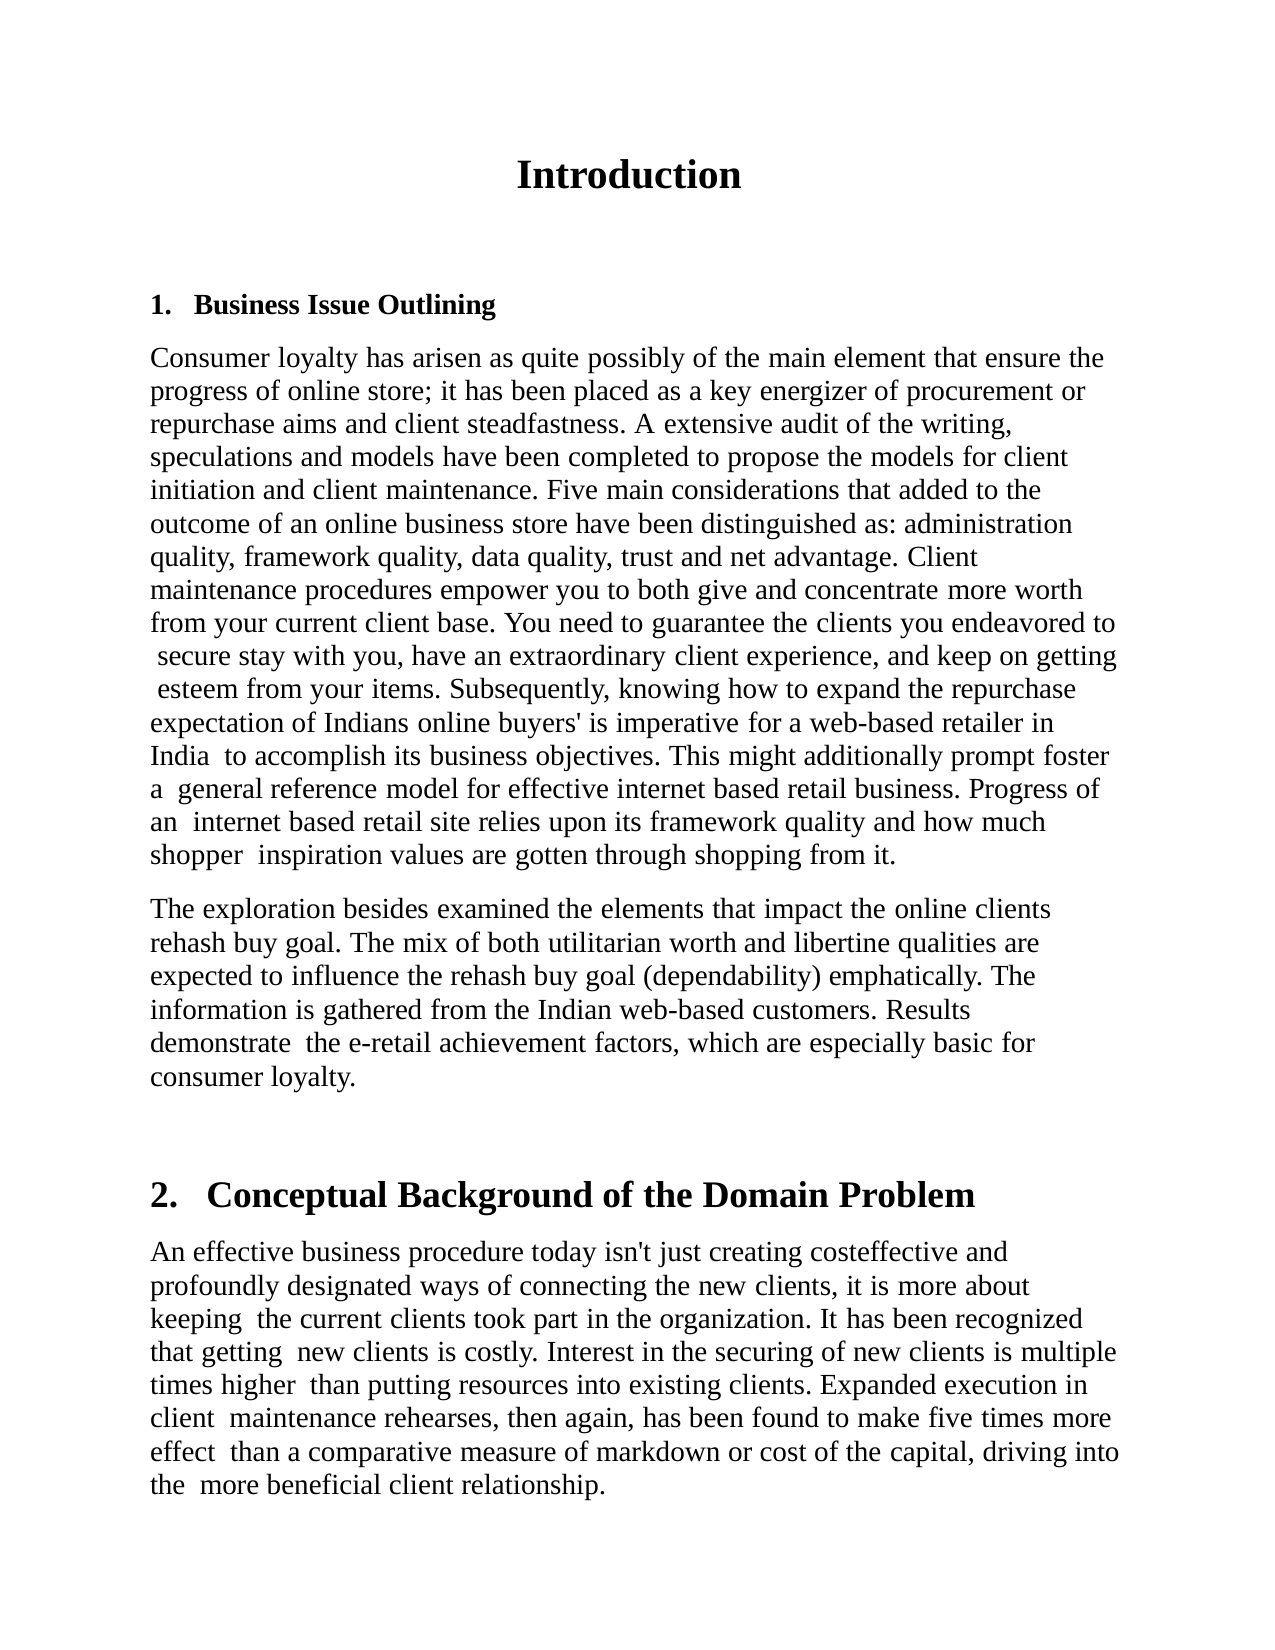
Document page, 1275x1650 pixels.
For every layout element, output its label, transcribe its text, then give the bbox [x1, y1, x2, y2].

text_box Introduction Business Issue Outlining Consumer loyalty has arisen as quite possibly of the main element that ensure the progress of online store; it has been placed as a key energizer of procurement or repurchase aims and client steadfastness. A extensive audit of the writing, speculations and models have been completed to propose the models for client initiation and client maintenance. Five main considerations that added to the outcome of an online business store have been distinguished as: administration quality, framework quality, data quality, trust and net advantage. Client maintenance procedures empower you to both give and concentrate more worth from your current client base. You need to guarantee the clients you endeavored to secure stay with you, have an extraordinary client experience, and keep on getting esteem from your items. Subsequently, knowing how to expand the repurchase expectation of Indians online buyers' is imperative for a web-based retailer in India to accomplish its business objectives. This might additionally prompt foster a general reference model for effective internet based retail business. Progress of an internet based retail site relies upon its framework quality and how much shopper inspiration values are gotten through shopping from it. The exploration besides examined the elements that impact the online clients rehash buy goal. The mix of both utilitarian worth and libertine qualities are expected to influence the rehash buy goal (dependability) emphatically. The information is gathered from the Indian web-based customers. Results demonstrate the e-retail achievement factors, which are especially basic for consumer loyalty. Conceptual Background of the Domain Problem An effective business procedure today isn't just creating costeffective and profoundly designated ways of connecting the new clients, it is more about keeping the current clients took part in the organization. It has been recognized that getting new clients is costly. Interest in the securing of new clients is multiple times higher than putting resources into existing clients. Expanded execution in client maintenance rehearses, then again, has been found to make five times more effect than a comparative measure of markdown or cost of the capital, driving into the more beneficial client relationship. [147, 145, 1127, 1501]
